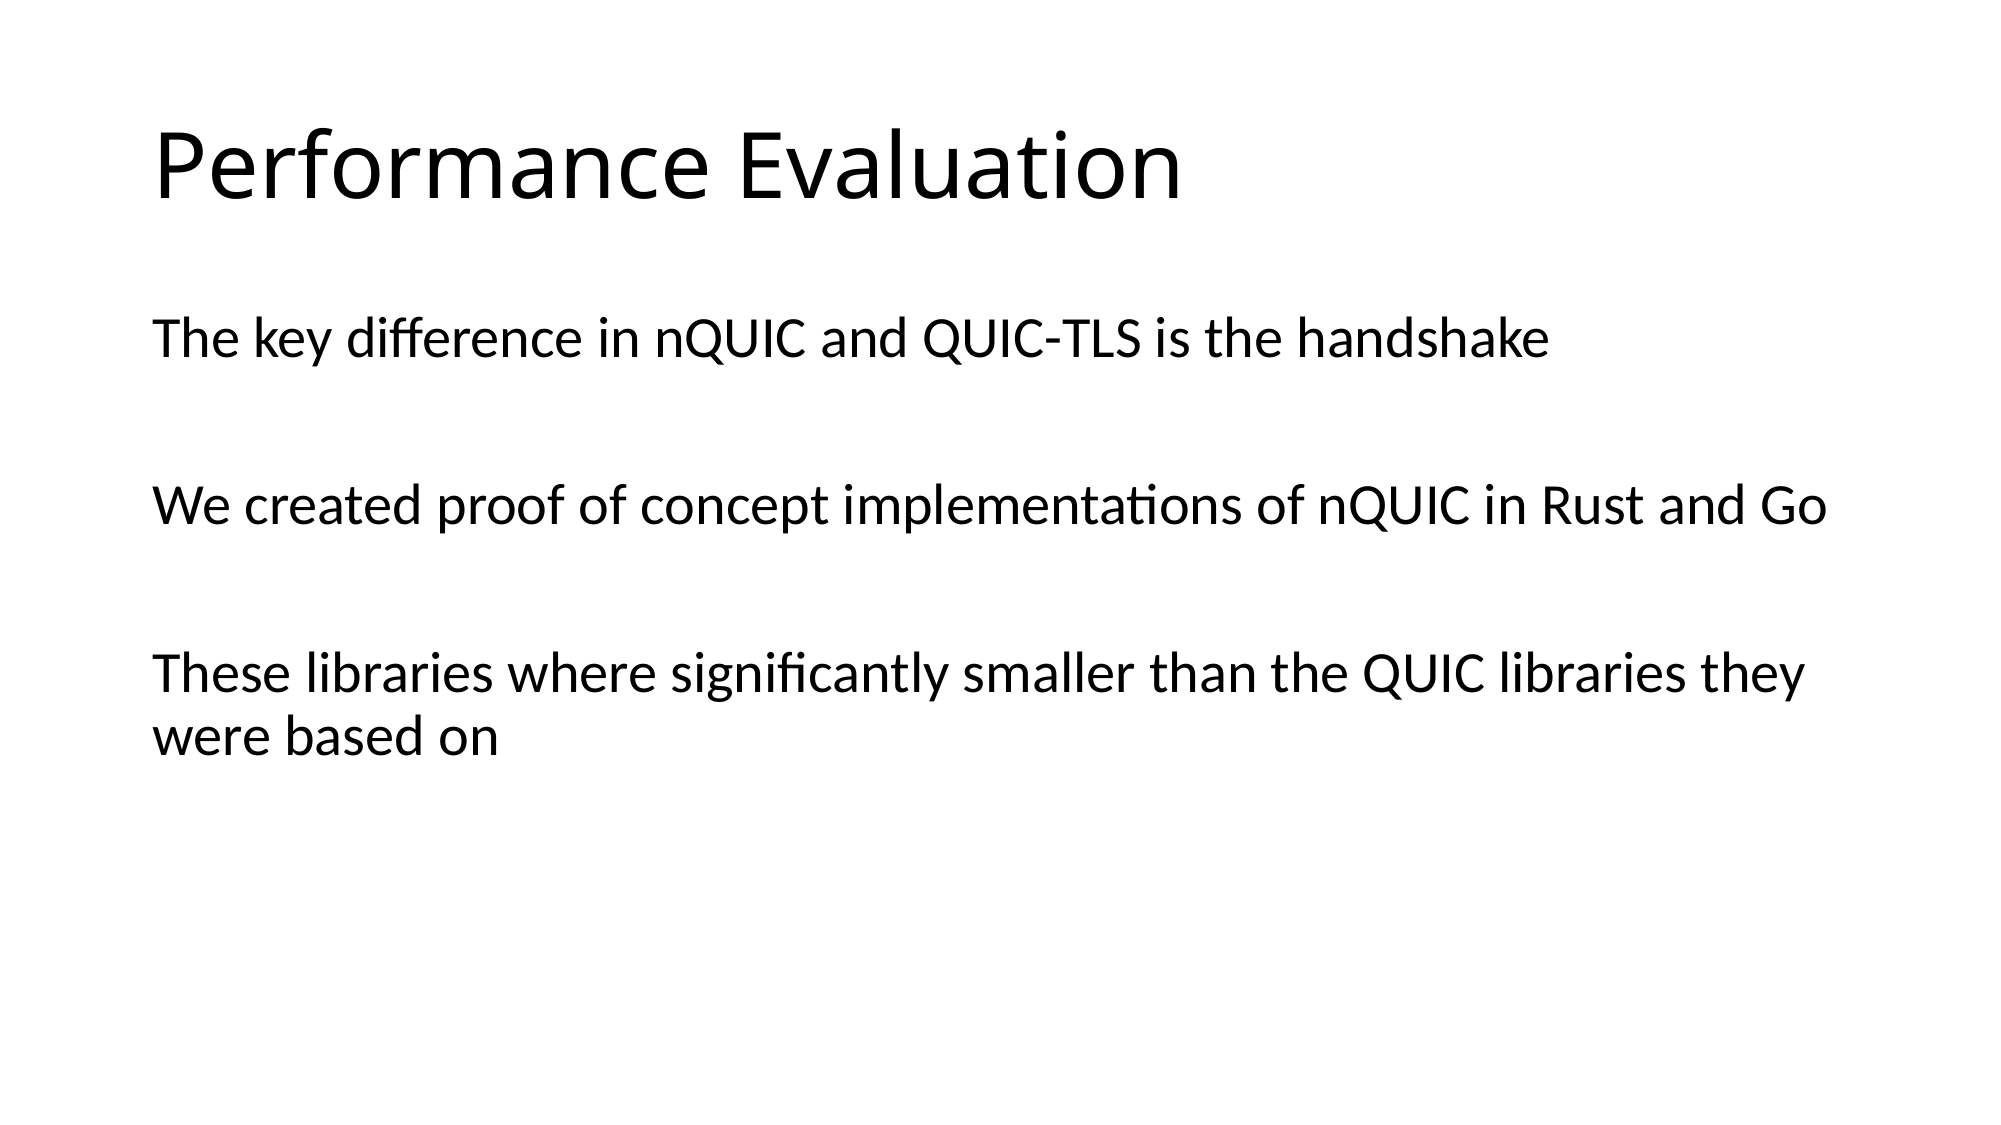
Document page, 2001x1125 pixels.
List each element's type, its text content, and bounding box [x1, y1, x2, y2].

list The key difference in nQUIC and QUIC-TLS is the handshake We created proof of concept implementations of nQUIC in Rust and Go These libraries where significantly smaller than the QUIC libraries they were based on [137, 299, 1863, 1014]
title Performance Evaluation [137, 59, 1863, 278]
